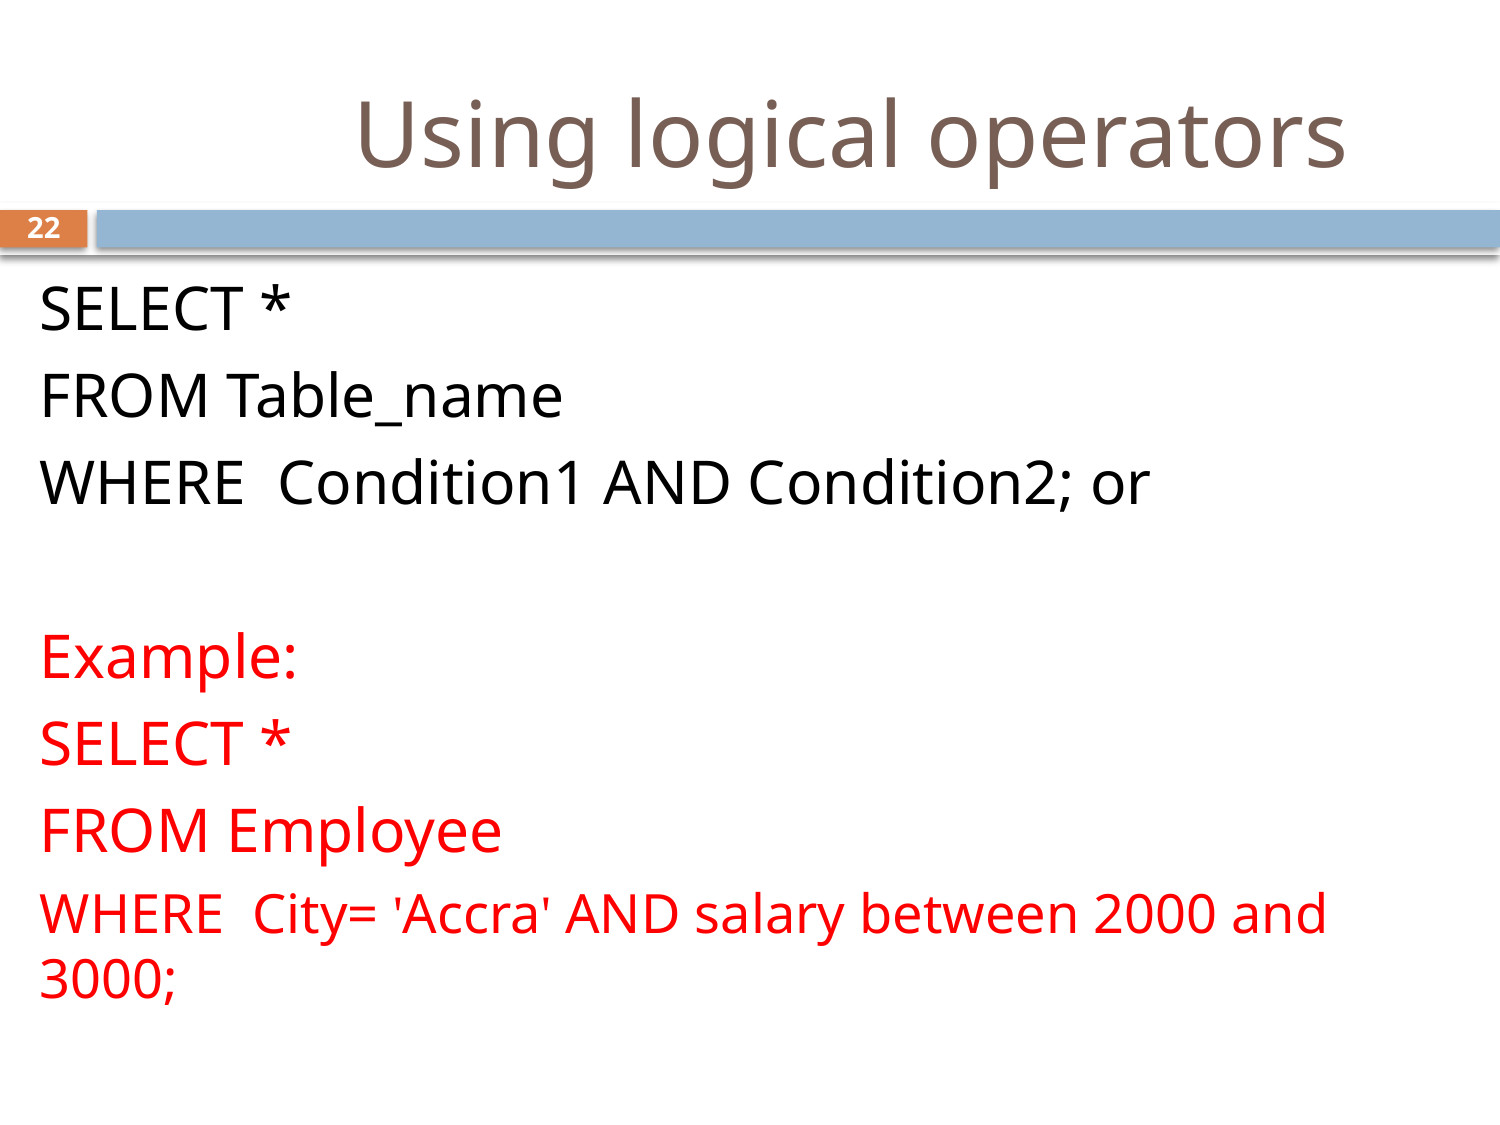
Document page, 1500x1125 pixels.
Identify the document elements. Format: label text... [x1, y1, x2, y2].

slide_number 22 [0, 208, 88, 249]
title Using logical operators [125, 50, 1463, 213]
list SELECT * FROM Table_name WHERE Condition1 AND Condition2; or Example: SELECT * FROM Employee WHERE City= 'Accra' AND salary between 2000 and 3000; [24, 262, 1425, 1055]
